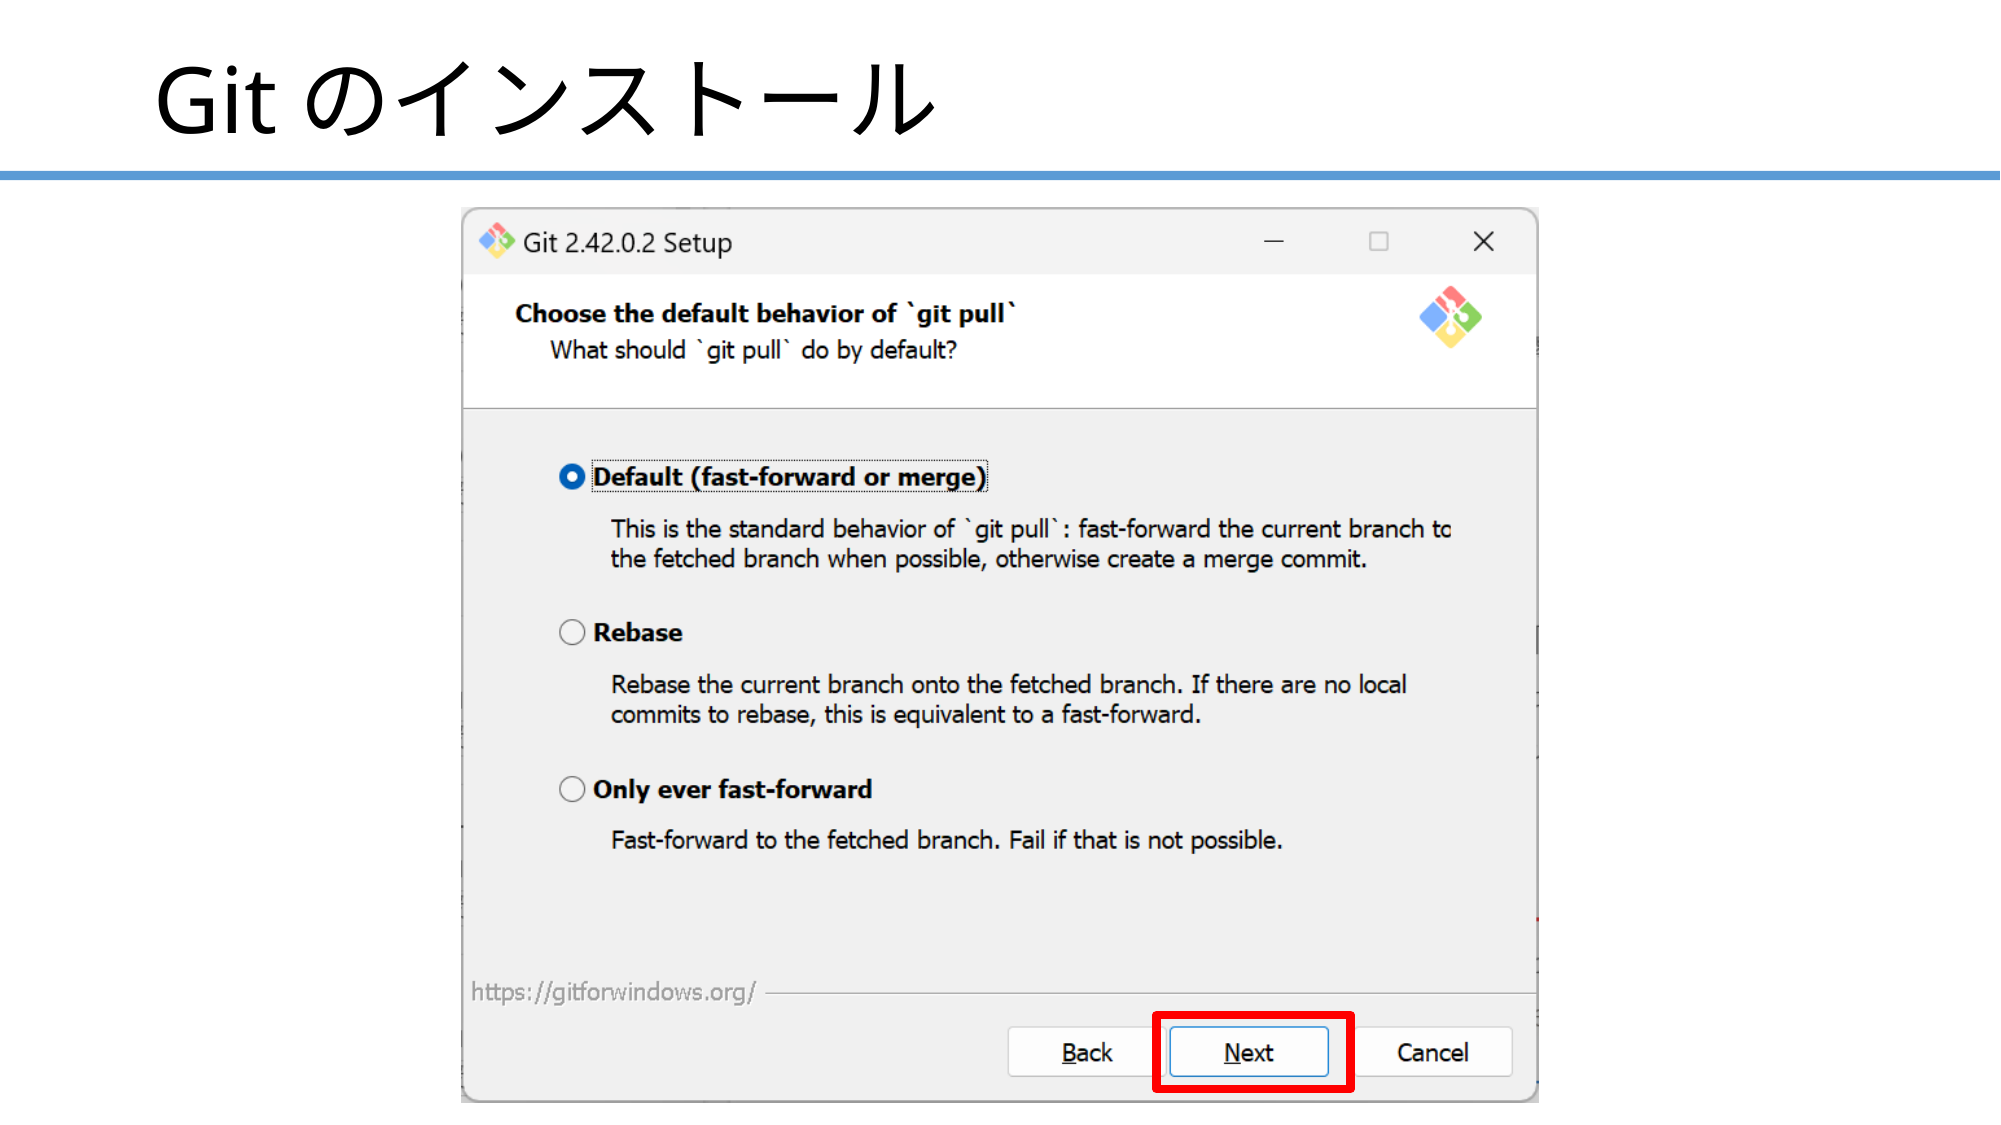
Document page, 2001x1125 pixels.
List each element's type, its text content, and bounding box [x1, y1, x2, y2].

title Gitのインストール [138, 35, 1864, 171]
picture [461, 207, 1539, 1103]
